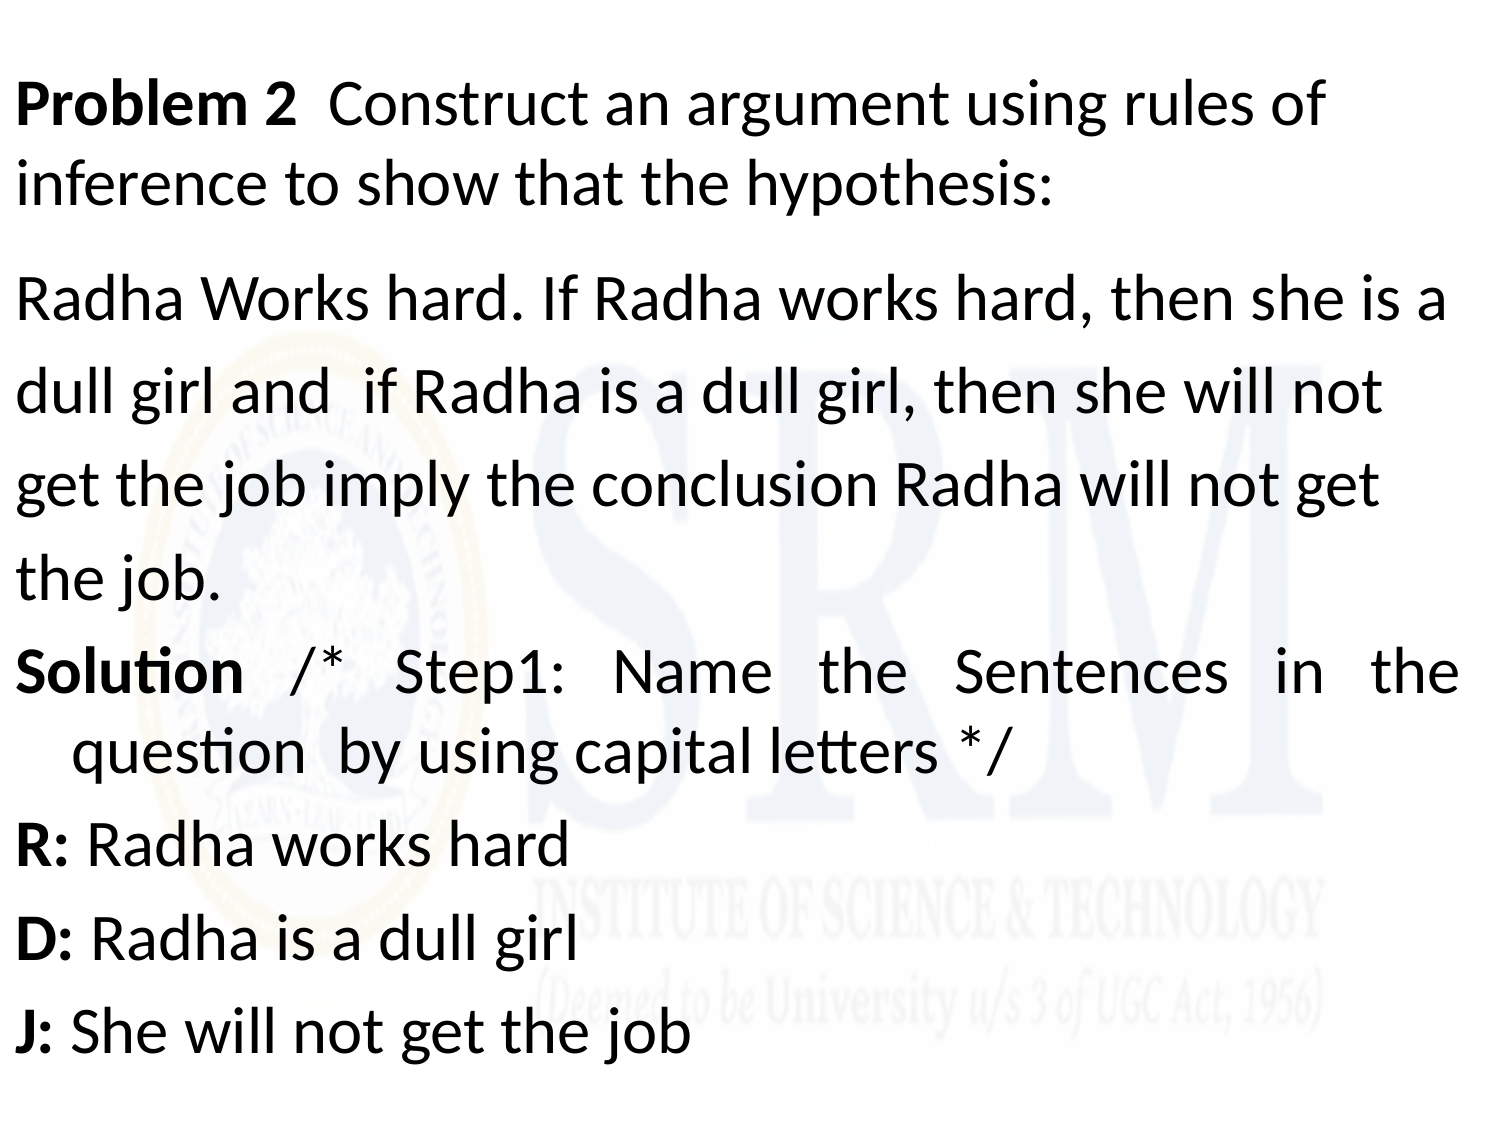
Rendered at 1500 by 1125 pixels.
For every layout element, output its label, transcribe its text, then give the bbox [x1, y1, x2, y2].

list Radha Works hard. If Radha works hard, then she is a dull girl and if Radha is a dull girl, then she will not get the job imply the conclusion Radha will not get the job. Solution /* Step1: Name the Sentences in the question by using capital letters */ R: Radha works hard D: Radha is a dull girl J: She will not get the job [0, 246, 1477, 1125]
title Problem 2 Construct an argument using rules of inference to show that the hypothesis: [0, 45, 1500, 233]
